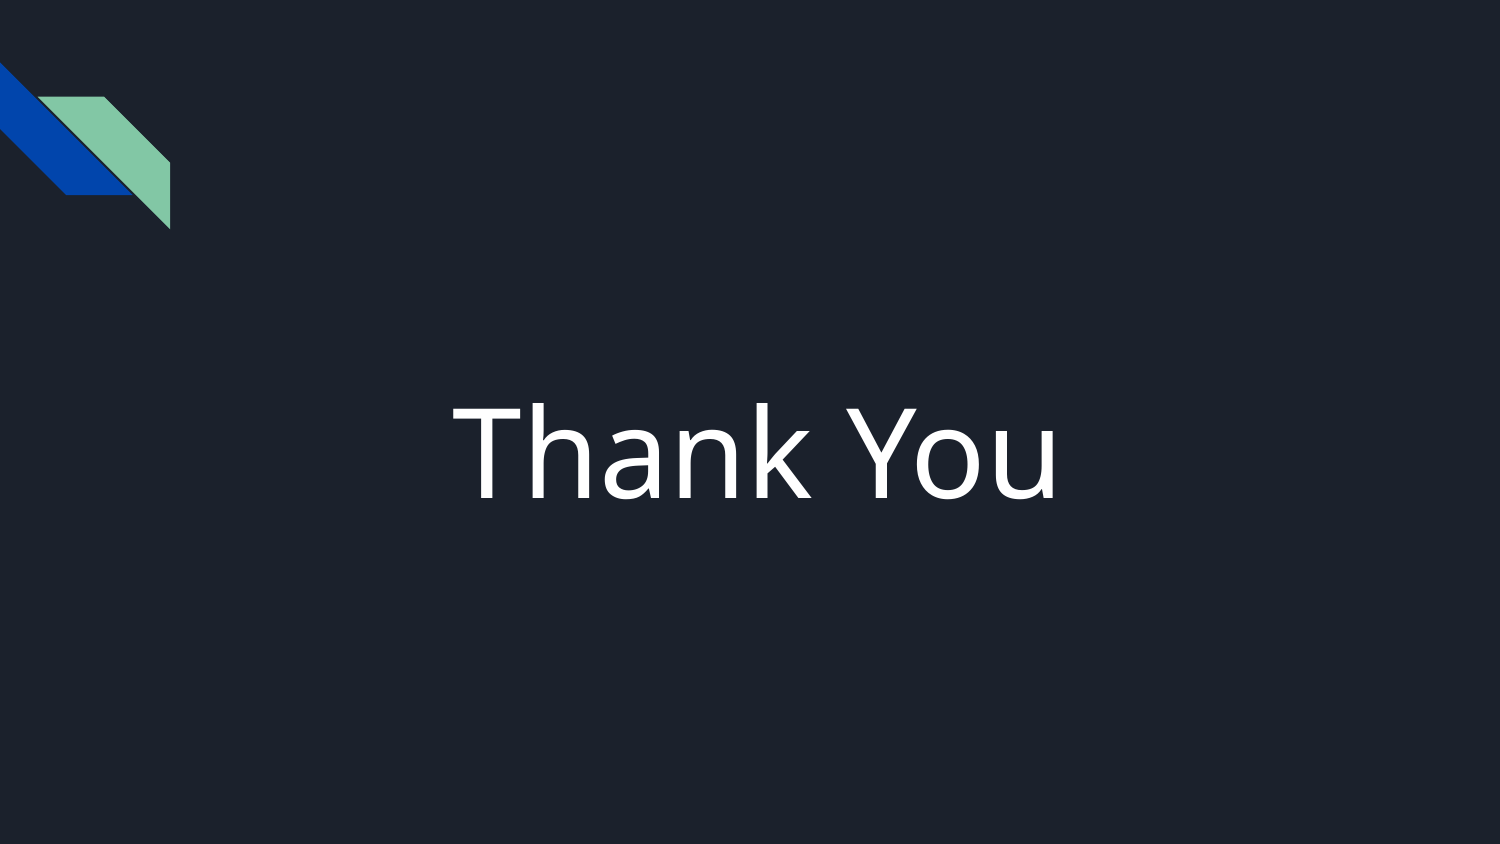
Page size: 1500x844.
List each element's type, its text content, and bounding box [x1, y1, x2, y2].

list Thank You [212, 257, 1368, 735]
